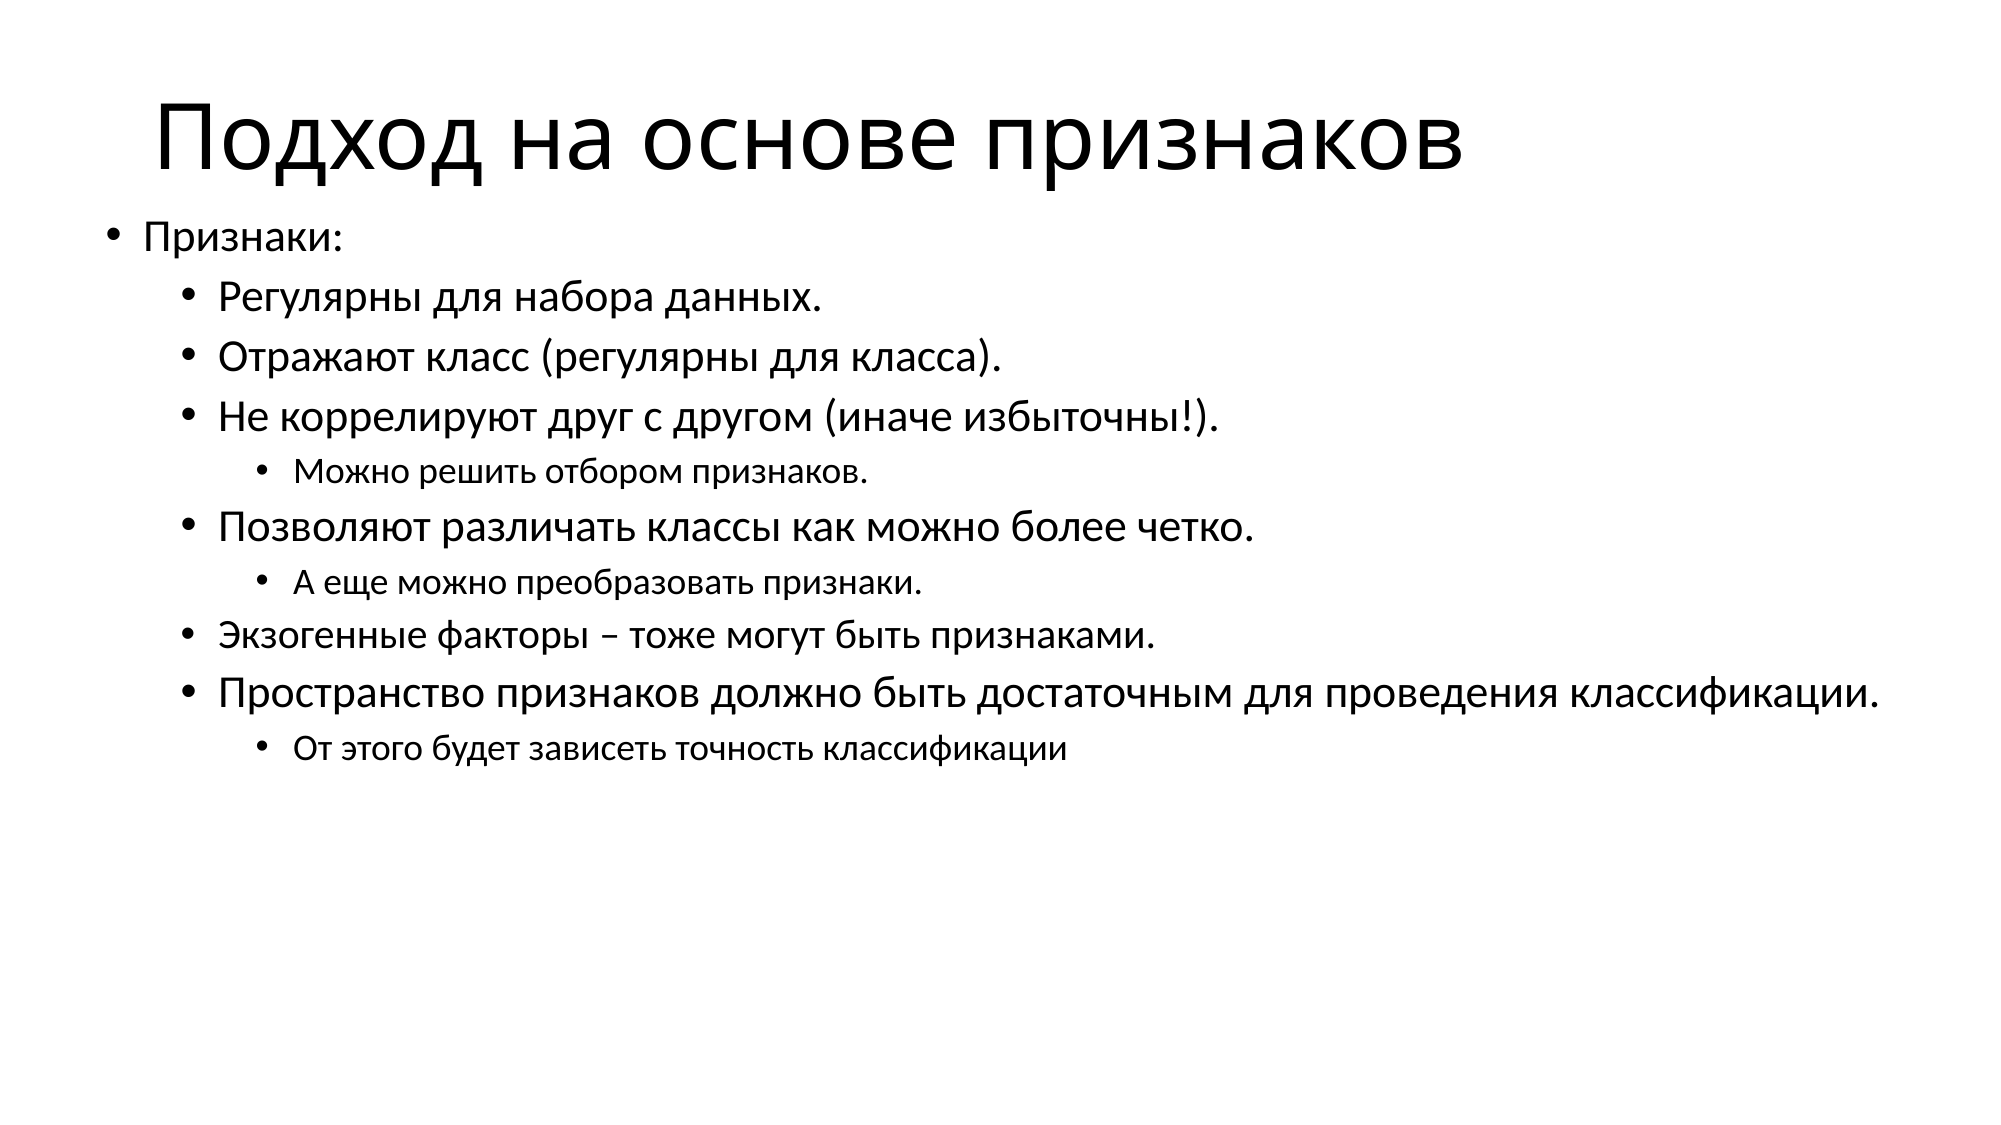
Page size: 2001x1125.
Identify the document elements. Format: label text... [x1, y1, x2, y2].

title Подход на основе признаков [137, 59, 1863, 204]
list Признаки: Регулярны для набора данных. Отражают класс (регулярны для класса). Не коррелируют друг с другом (иначе избыточны!). Можно решить отбором признаков. Позволяют различать классы как можно более четко. А еще можно преобразовать признаки. Экзогенные факторы – тоже могут быть признаками. Пространство признаков должно быть достаточным для проведения классификации. От этого будет зависеть точность классификации [90, 204, 1905, 1085]
